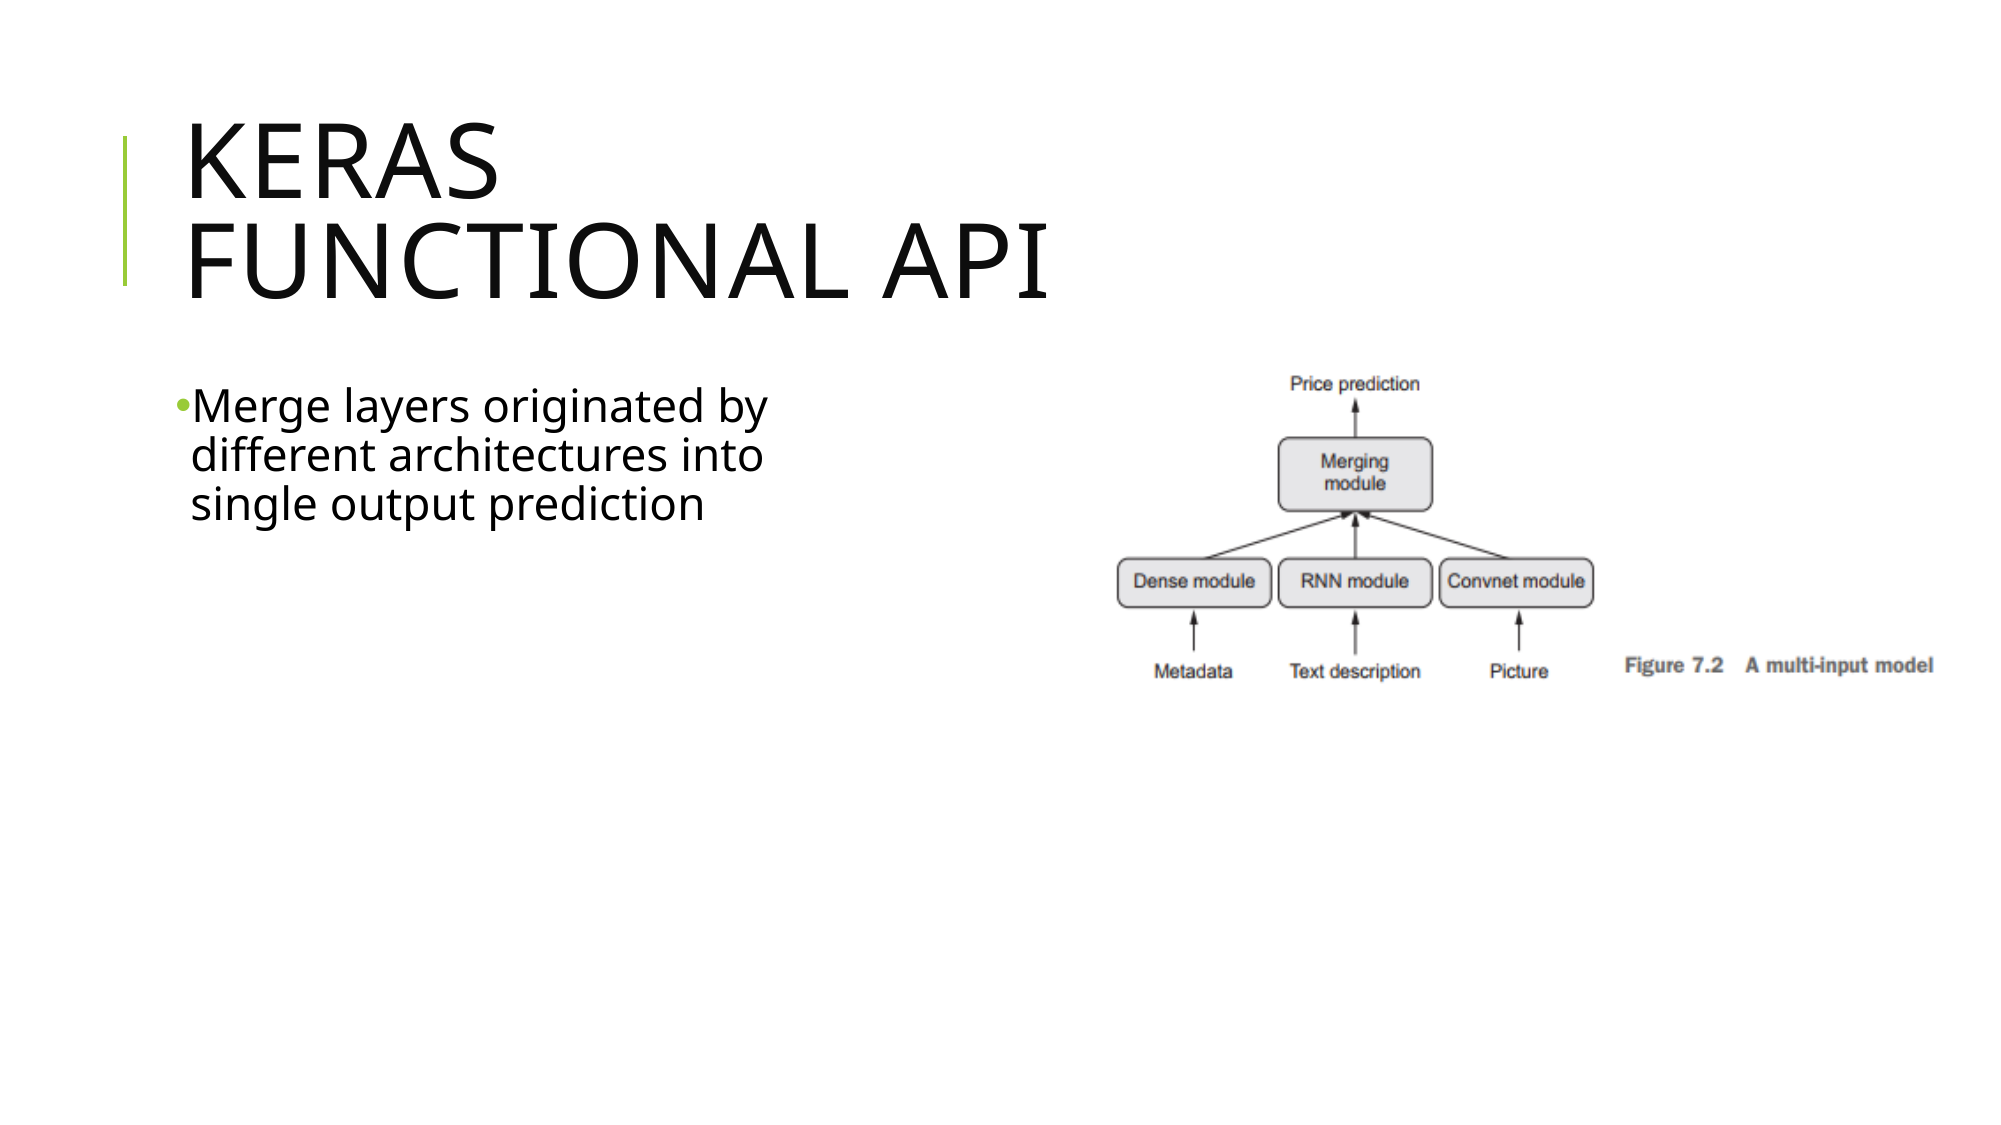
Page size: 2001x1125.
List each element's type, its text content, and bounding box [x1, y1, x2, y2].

picture [999, 354, 1992, 837]
list Merge layers originated by different architectures into single output prediction [168, 375, 895, 1020]
title Keras Functional API [168, 96, 1114, 342]
